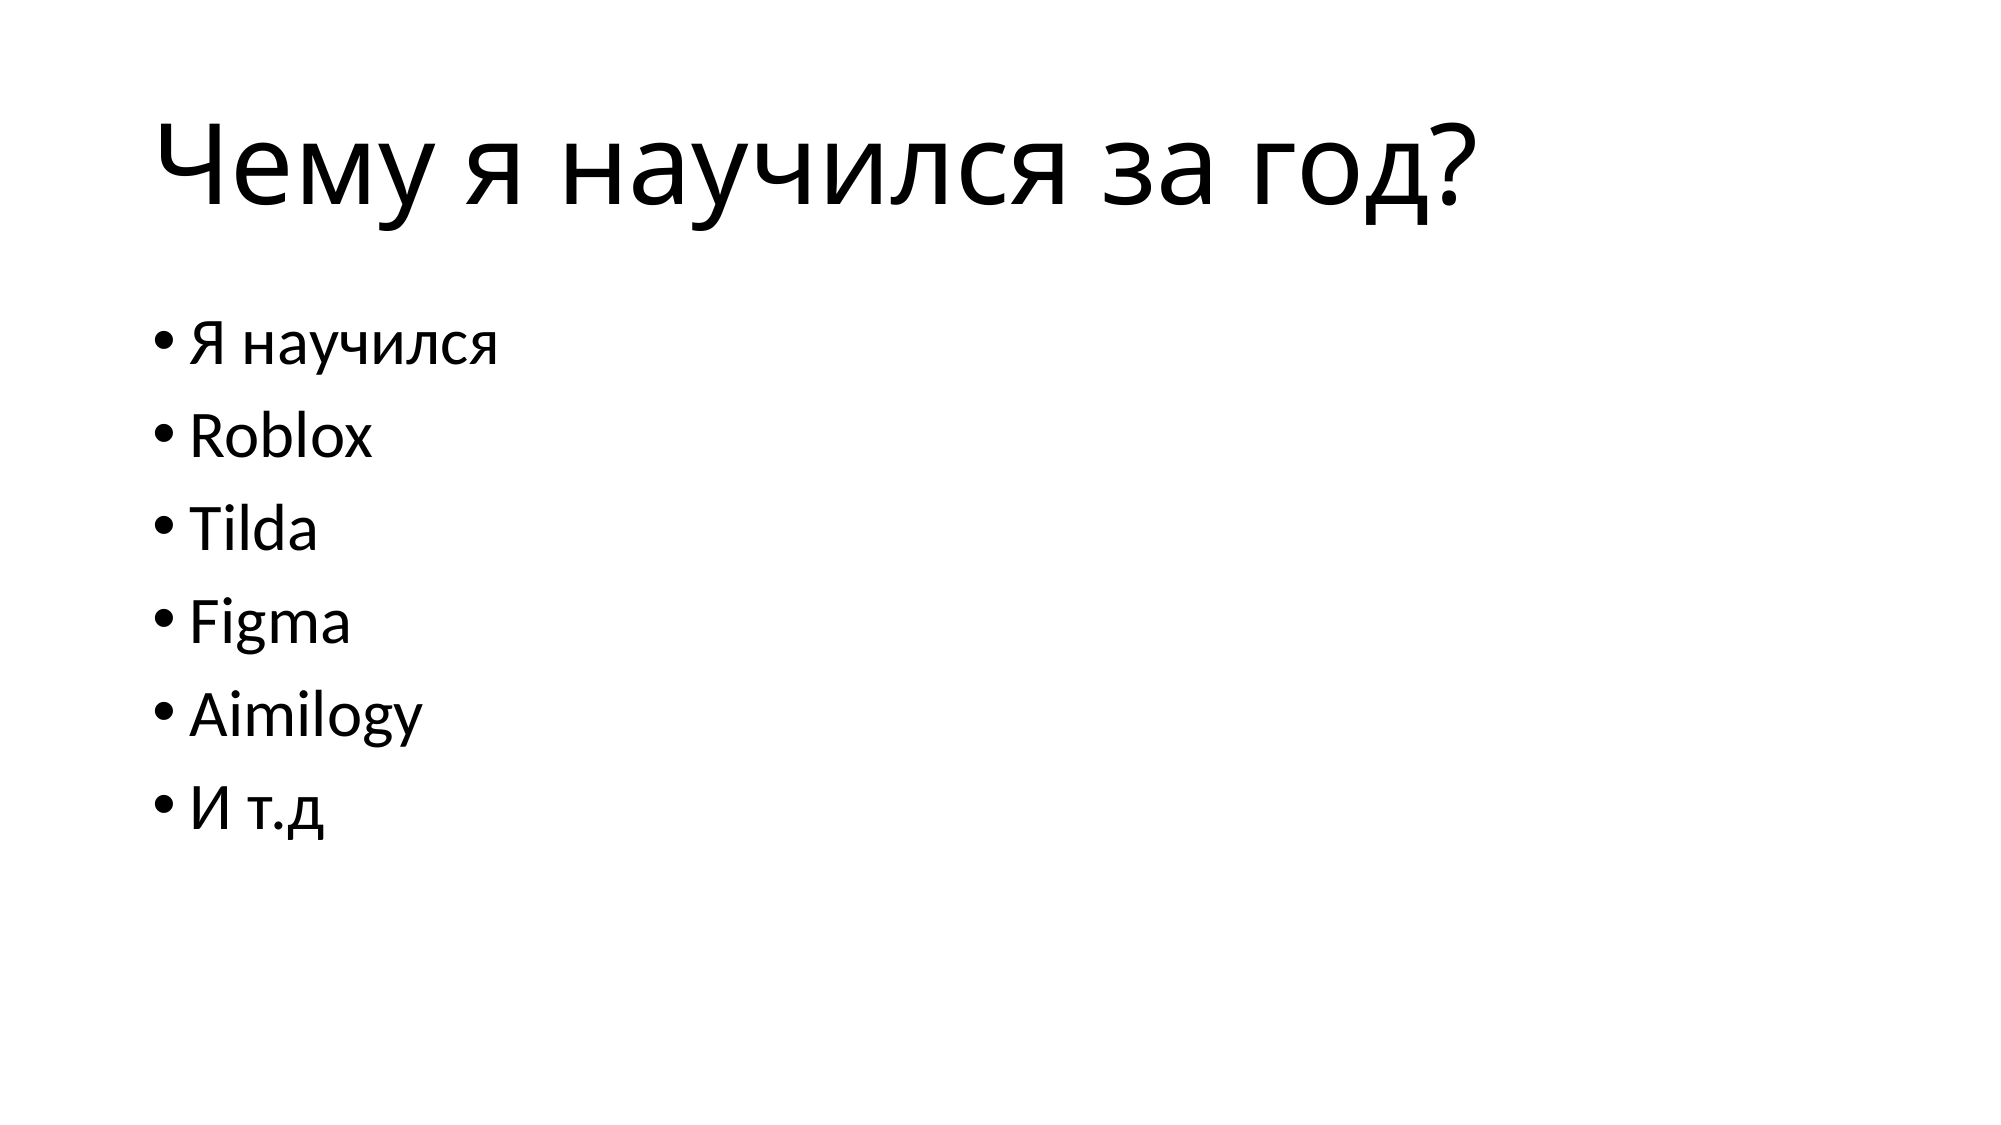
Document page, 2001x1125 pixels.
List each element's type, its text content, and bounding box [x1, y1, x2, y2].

title Чему я научился за год? [137, 59, 1863, 278]
list Я научился Roblox Tilda Figma Aimilogy И т.д [137, 299, 1863, 1014]
